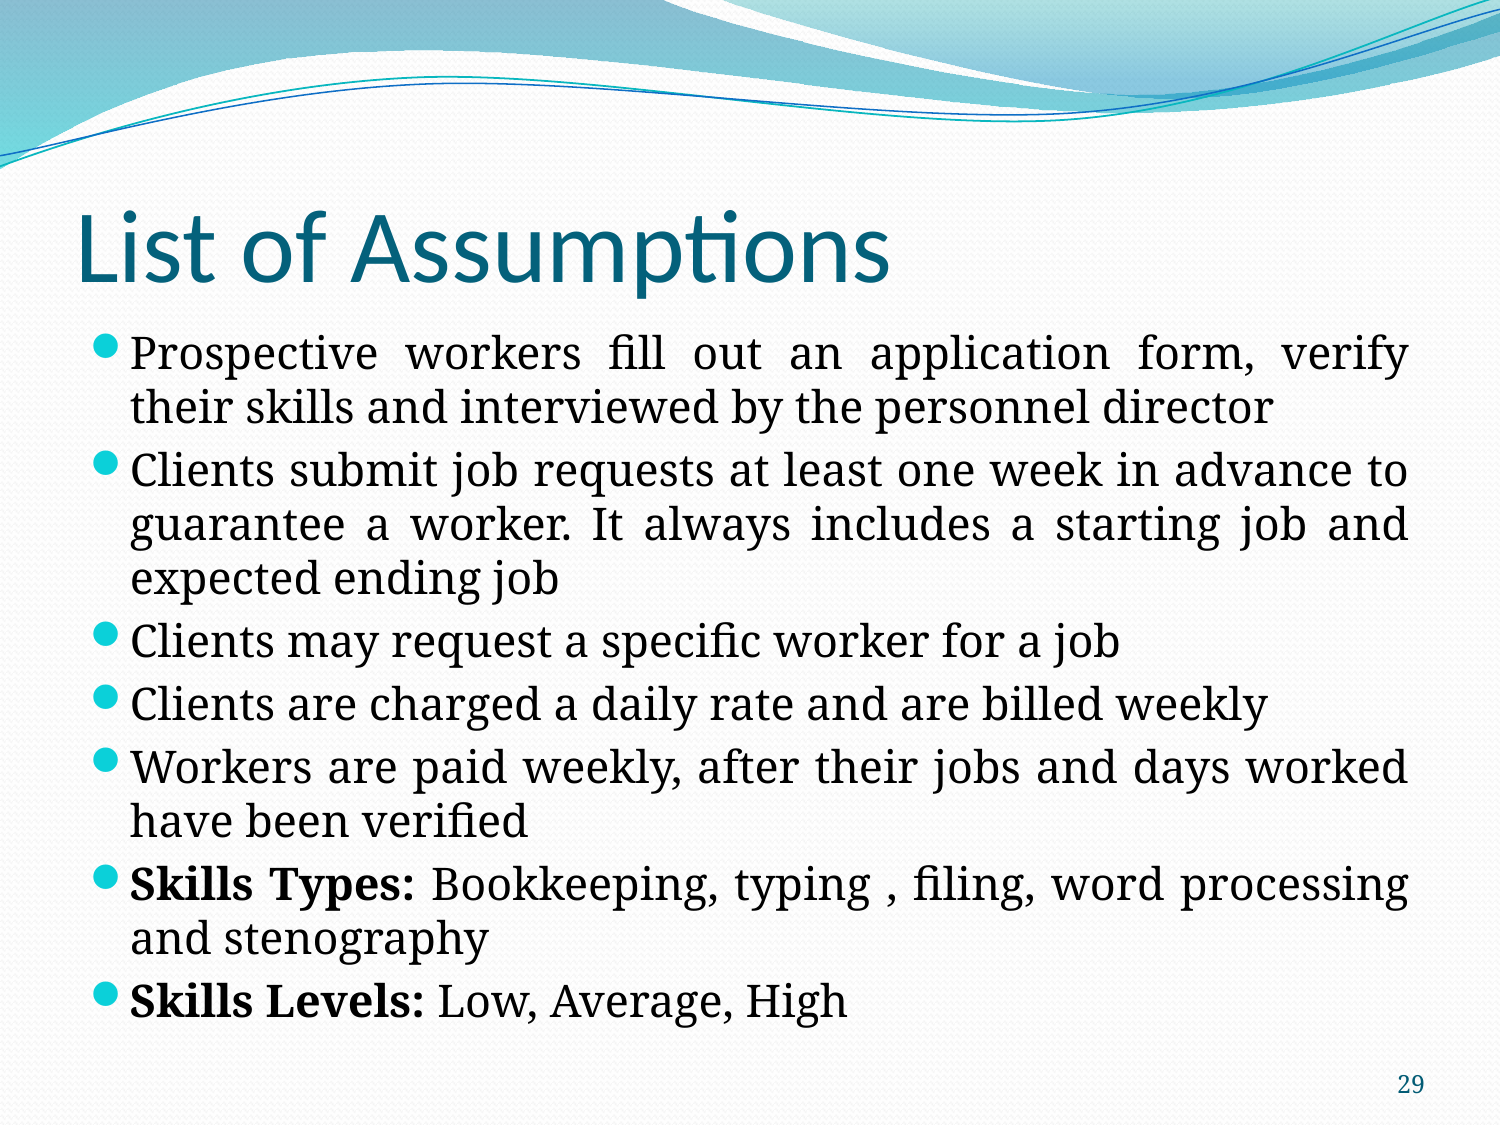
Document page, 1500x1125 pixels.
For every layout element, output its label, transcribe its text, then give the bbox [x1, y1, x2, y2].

title List of Assumptions [75, 115, 1425, 303]
slide_number 29 [1299, 1042, 1425, 1103]
list Prospective workers fill out an application form, verify their skills and interviewed by the personnel director Clients submit job requests at least one week in advance to guarantee a worker. It always includes a starting job and expected ending job Clients may request a specific worker for a job Clients are charged a daily rate and are billed weekly Workers are paid weekly, after their jobs and days worked have been verified Skills Types: Bookkeeping, typing , filing, word processing and stenography Skills Levels: Low, Average, High [75, 317, 1425, 1038]
